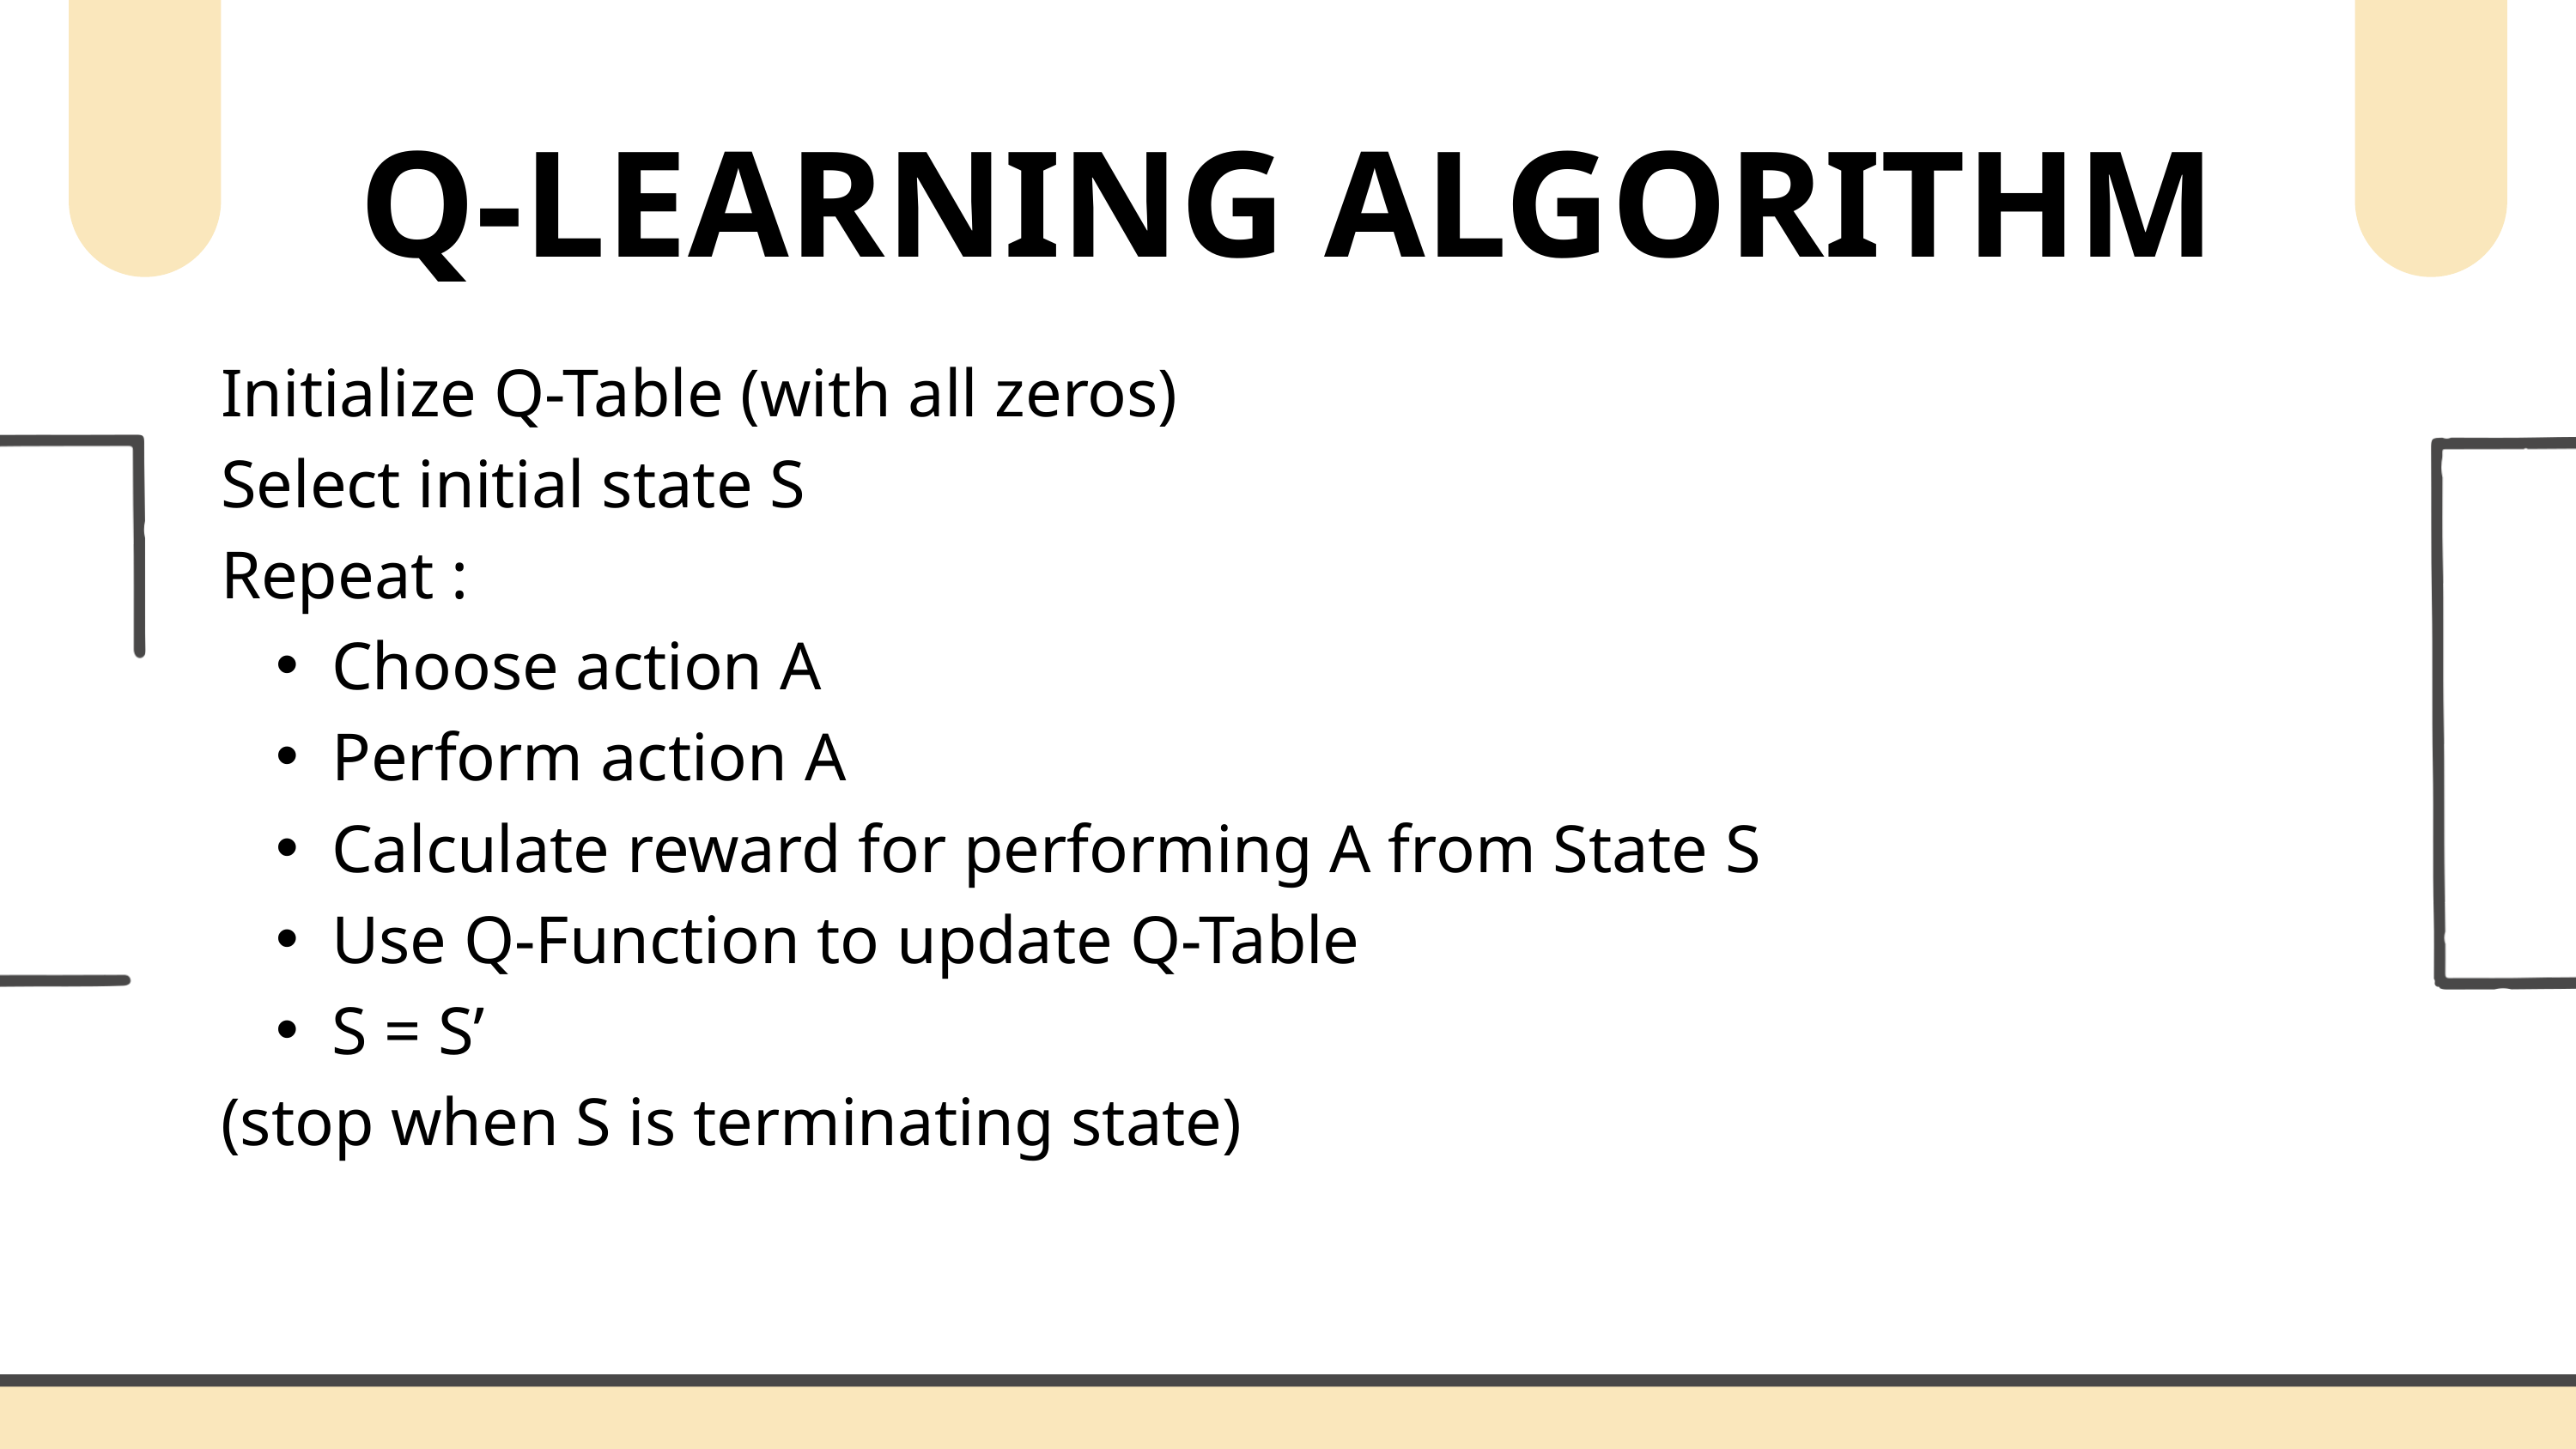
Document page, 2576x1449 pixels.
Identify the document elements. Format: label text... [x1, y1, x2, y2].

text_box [2354, 0, 2508, 277]
text_box [0, 434, 146, 990]
text_box Q-LEARNING ALGORITHM [122, 81, 2454, 287]
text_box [68, 0, 222, 277]
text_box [0, 1379, 2576, 1449]
text_box Initialize Q-Table (with all zeros) Select initial state S Repeat : Choose action A Perform action A Calculate reward for performing A from State S Use Q-Function to update Q-Table S = S’ (stop when S is terminating state) [221, 338, 2355, 1251]
text_box [2431, 434, 2576, 990]
